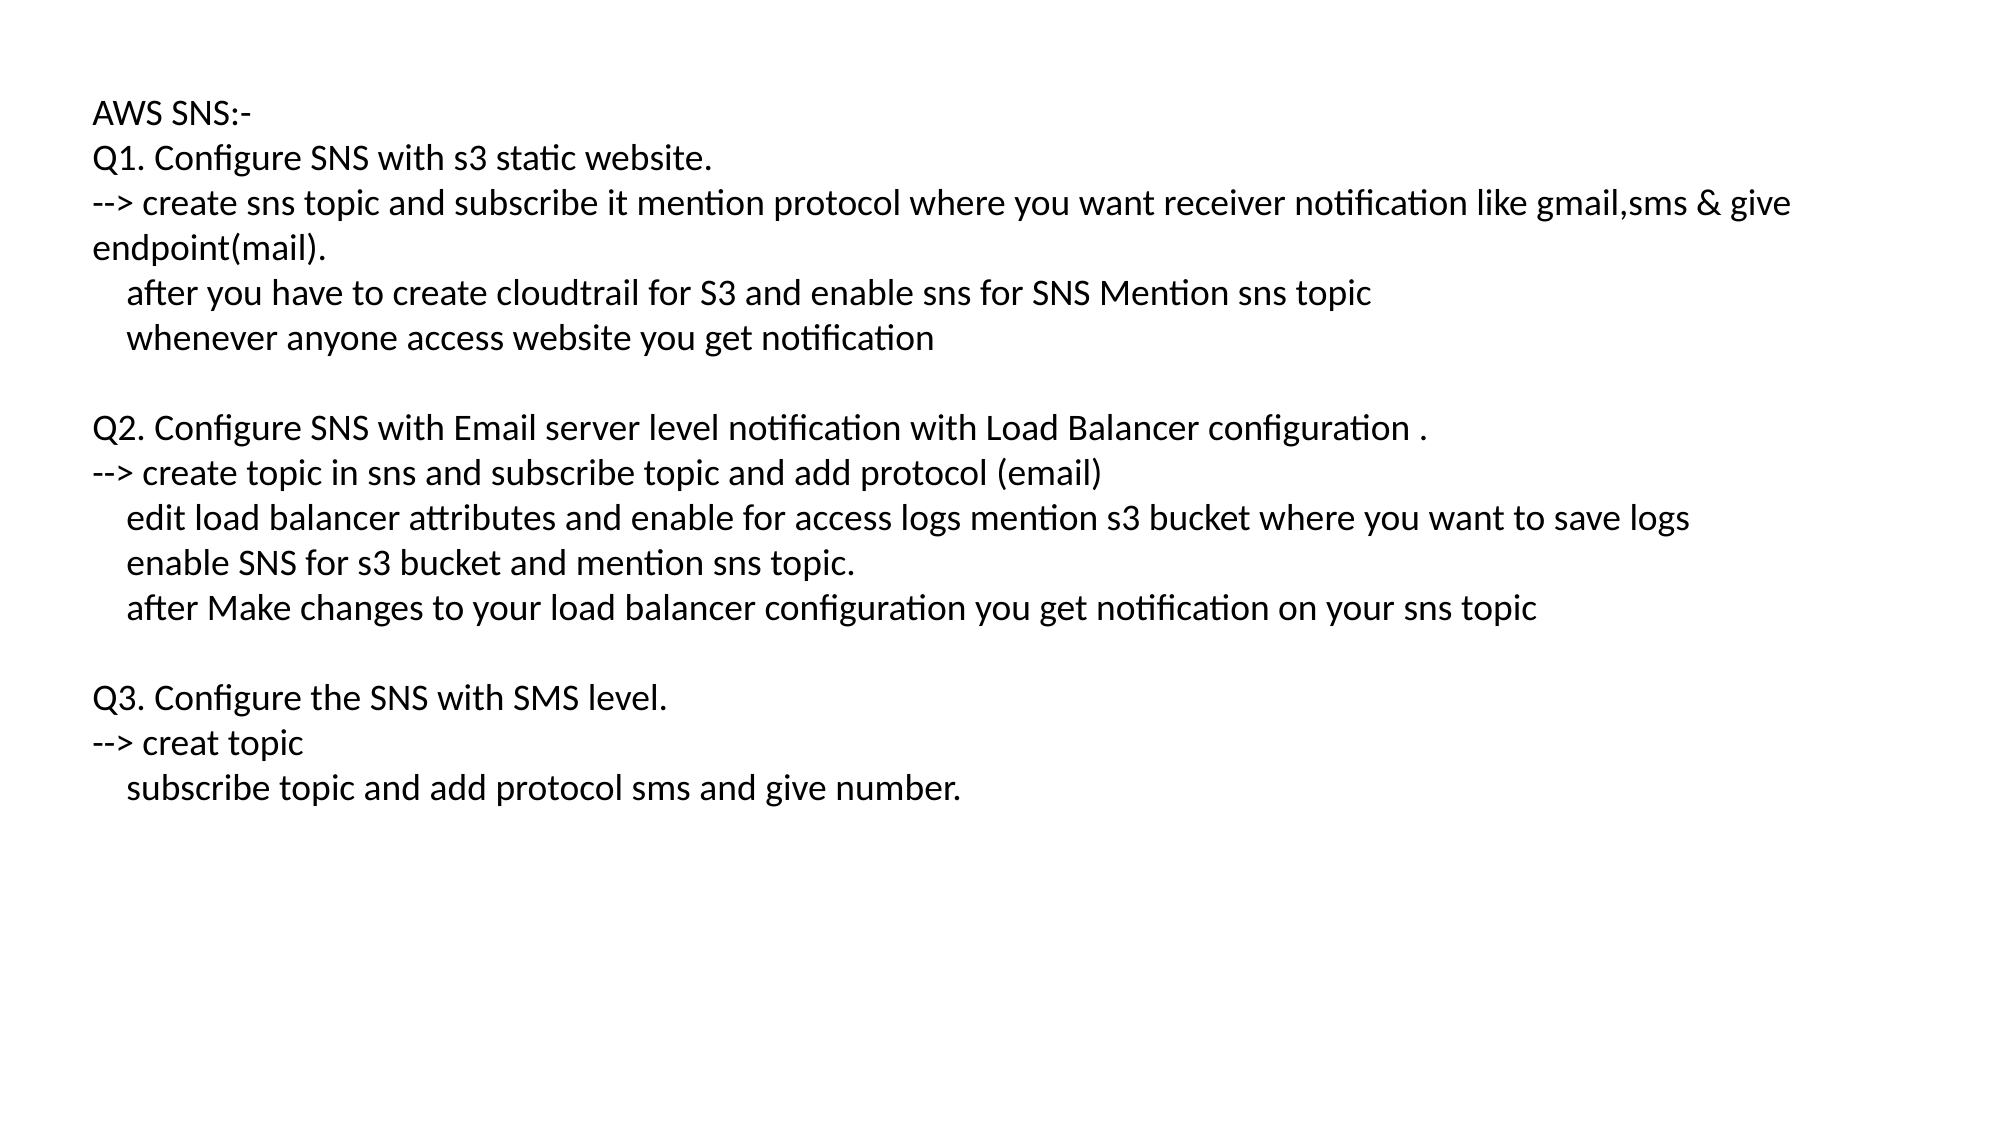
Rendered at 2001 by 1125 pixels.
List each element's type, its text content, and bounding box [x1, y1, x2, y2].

text_box AWS SNS:- Q1. Configure SNS with s3 static website. --> create sns topic and subscribe it mention protocol where you want receiver notification like gmail,sms & give endpoint(mail). after you have to create cloudtrail for S3 and enable sns for SNS Mention sns topic whenever anyone access website you get notification Q2. Configure SNS with Email server level notification with Load Balancer configuration . --> create topic in sns and subscribe topic and add protocol (email) edit load balancer attributes and enable for access logs mention s3 bucket where you want to save logs enable SNS for s3 bucket and mention sns topic. after Make changes to your load balancer configuration you get notification on your sns topic Q3. Configure the SNS with SMS level. --> creat topic subscribe topic and add protocol sms and give number. [77, 80, 1963, 959]
